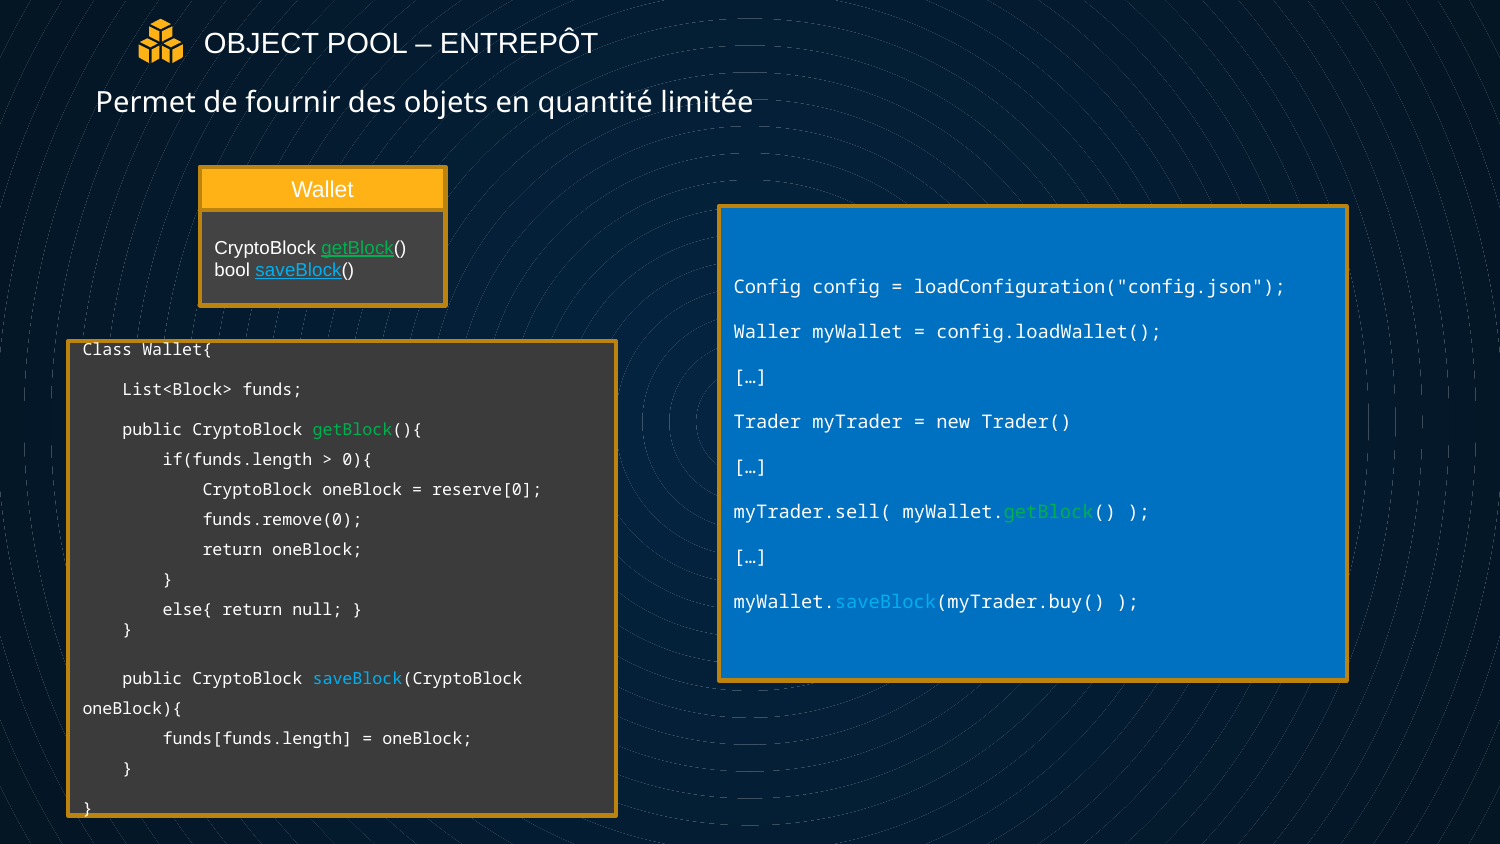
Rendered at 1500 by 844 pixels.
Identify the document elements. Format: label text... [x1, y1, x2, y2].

text_box Config config = loadConfiguration("config.json"); Waller myWallet = config.loadWallet(); […] Trader myTrader = new Trader() […] myTrader.sell( myWallet.getBlock() ); […] myWallet.saveBlock(myTrader.buy() ); [717, 204, 1349, 683]
text_box Class Wallet{ List<Block> funds; public CryptoBlock getBlock(){ if(funds.length > 0){ CryptoBlock oneBlock = reserve[0]; funds.remove(0); return oneBlock; } else{ return null; } } public CryptoBlock saveBlock(CryptoBlock oneBlock){ funds[funds.length] = oneBlock; } } [66, 339, 618, 818]
text_box Permet de fournir des objets en quantité limitée [80, 76, 769, 126]
text_box CryptoBlock getBlock() bool saveBlock() [198, 208, 448, 308]
text_box OBJECT POOL – ENTREPÔT [189, 17, 614, 67]
text_box Wallet [198, 165, 448, 208]
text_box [138, 18, 183, 64]
